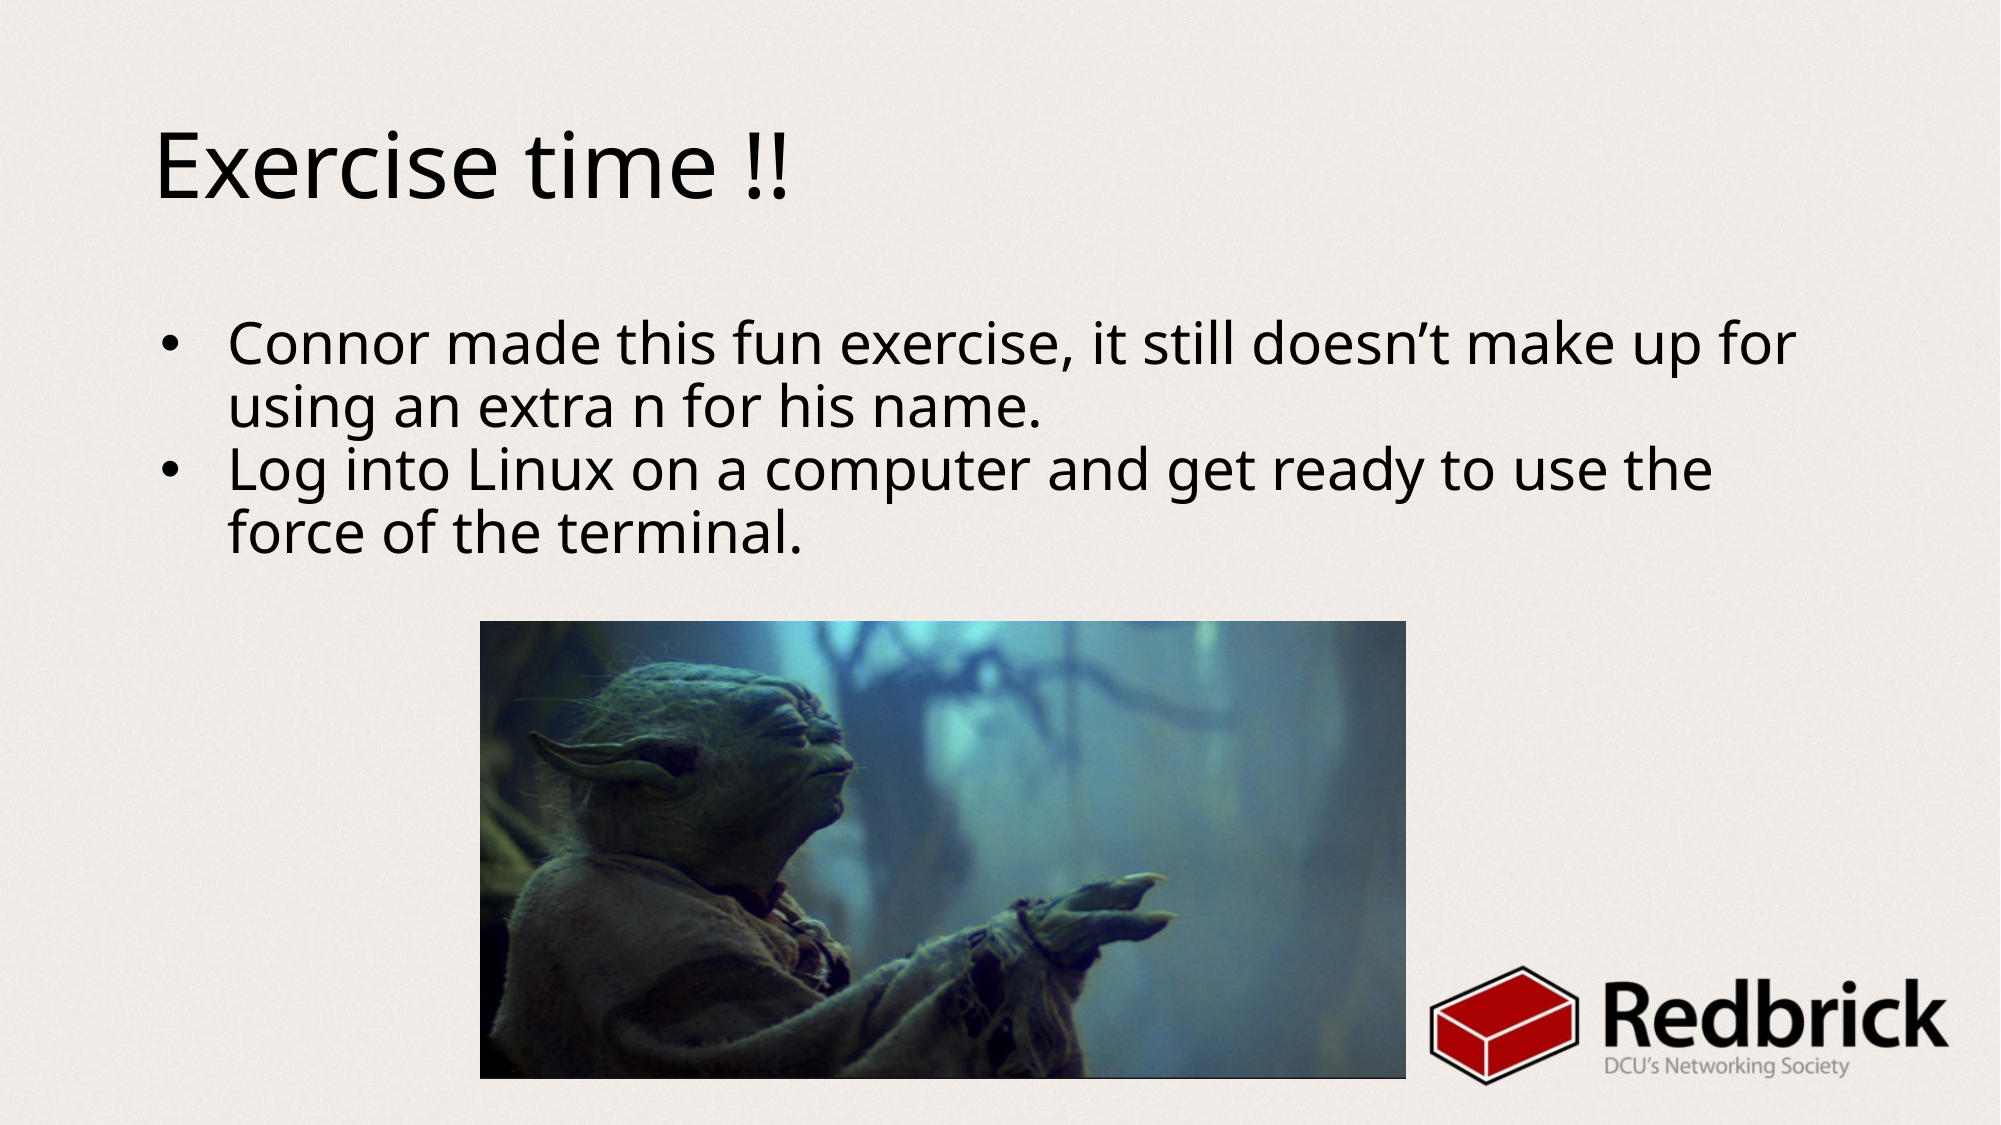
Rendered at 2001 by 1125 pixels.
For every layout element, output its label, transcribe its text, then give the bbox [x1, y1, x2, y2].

picture [0, 0, 2001, 1125]
title Exercise time !! [137, 59, 1863, 278]
list Connor made this fun exercise, it still doesn’t make up for using an extra n for his name. Log into Linux on a computer and get ready to use the force of the terminal. [137, 299, 1863, 1014]
